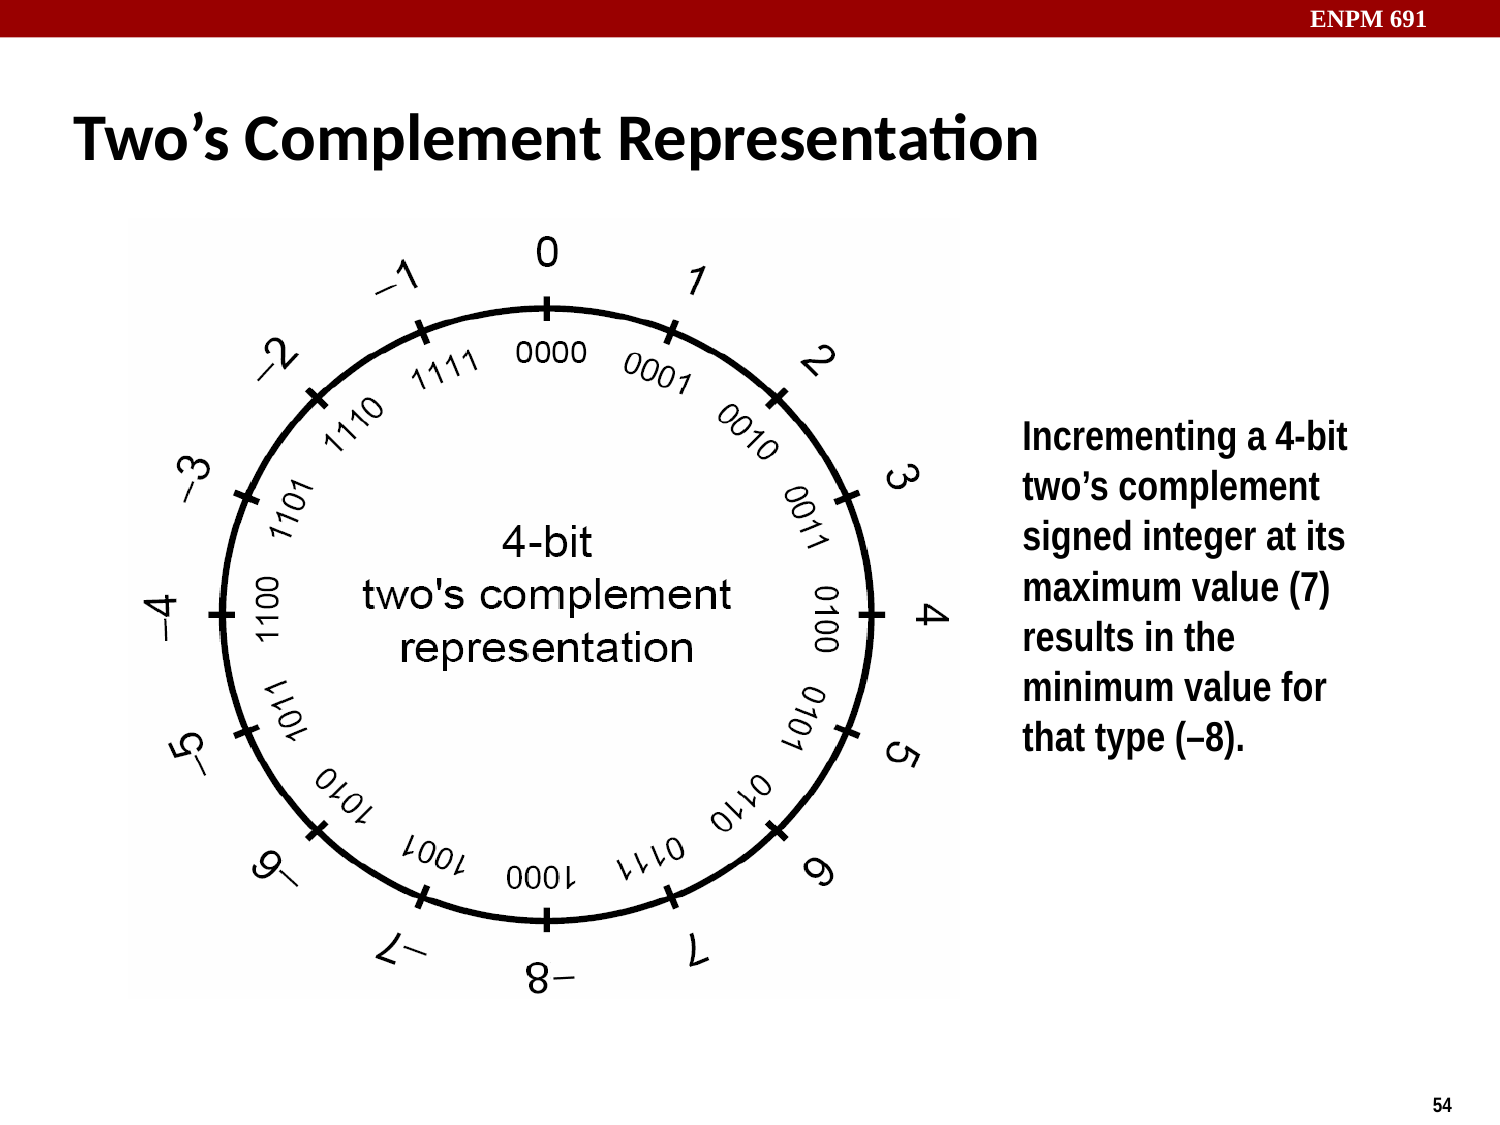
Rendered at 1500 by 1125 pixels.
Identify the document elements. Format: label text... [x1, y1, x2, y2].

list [128, 218, 960, 999]
title Two’s Complement Representation [58, 71, 1305, 197]
text_box Incrementing a 4-bit two’s complement signed integer at its maximum value (7) results in the minimum value for that type (–8). [1007, 401, 1412, 767]
